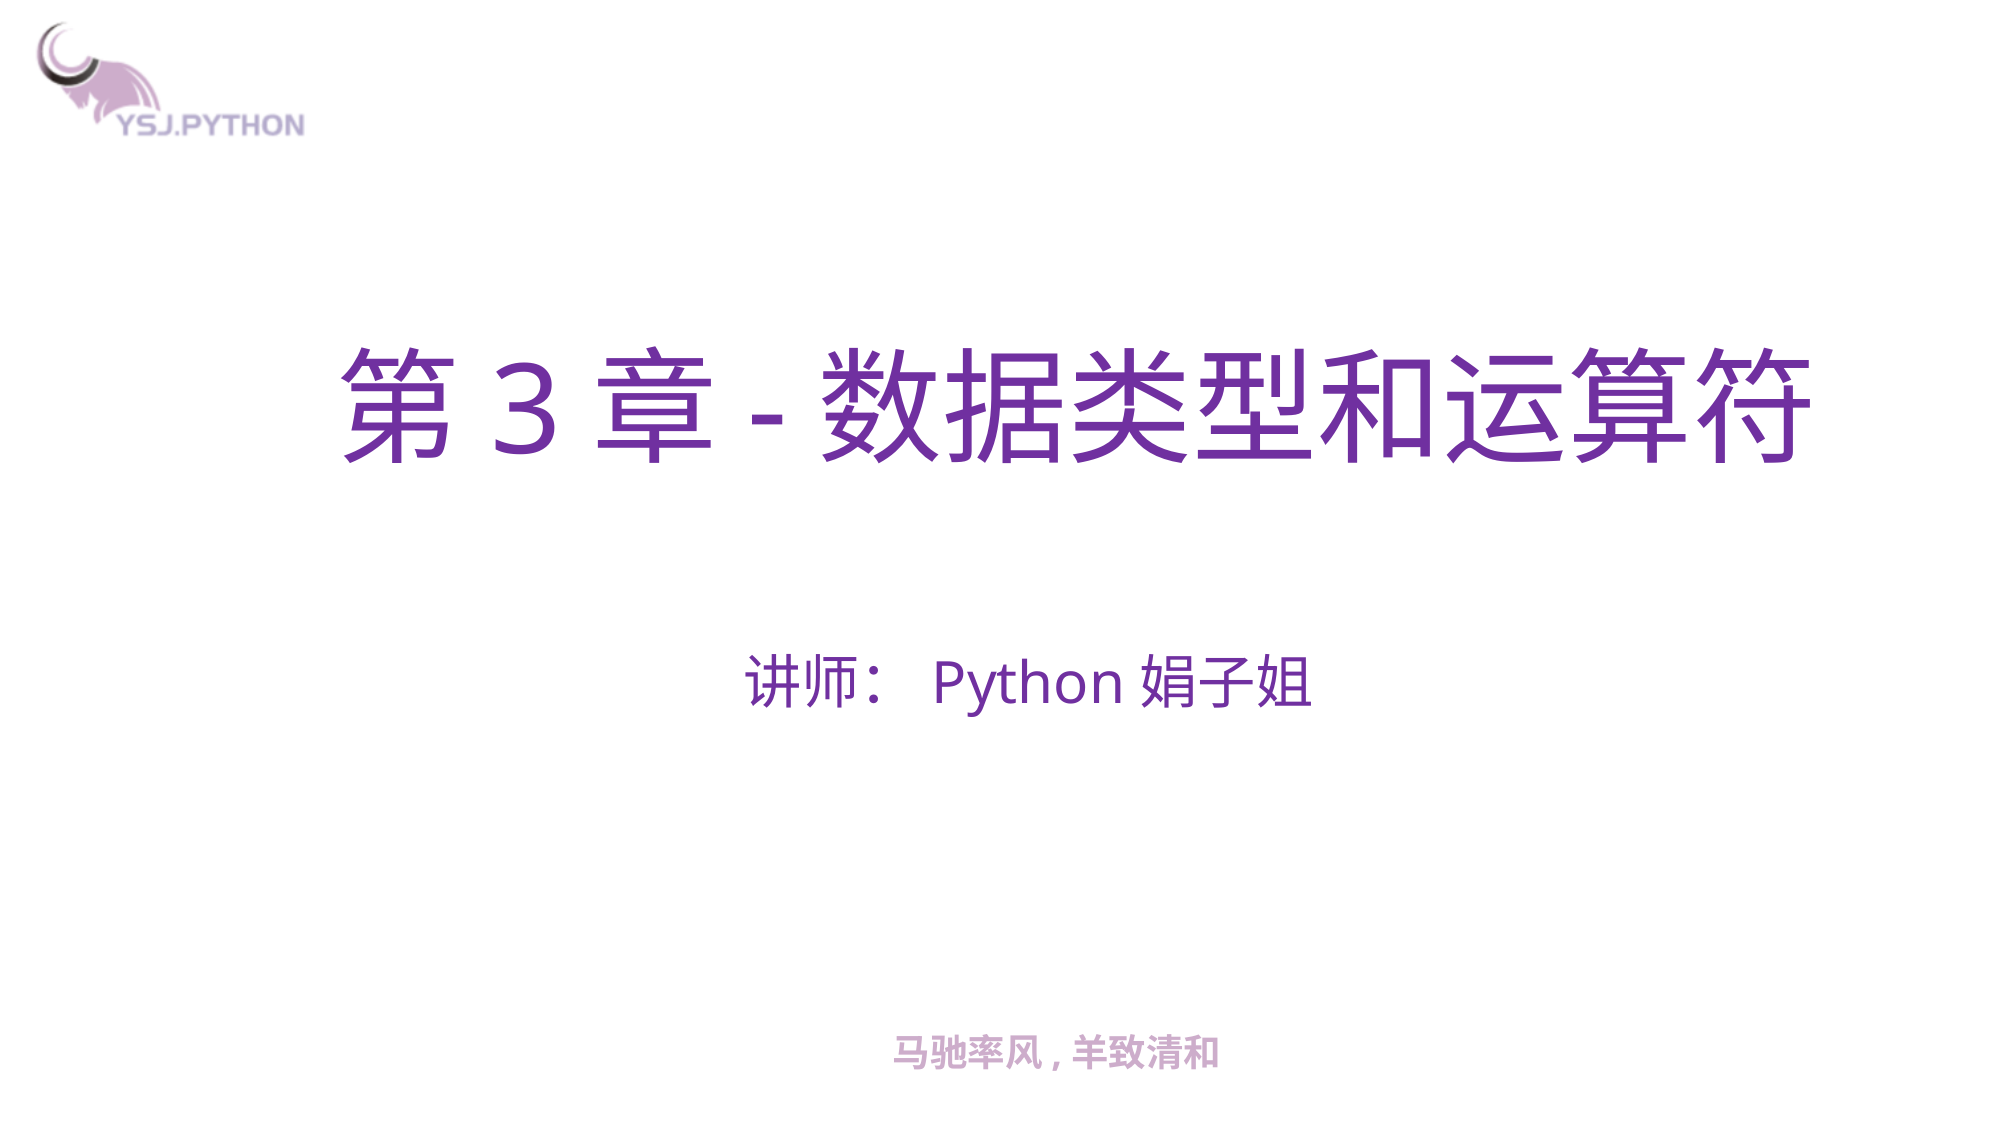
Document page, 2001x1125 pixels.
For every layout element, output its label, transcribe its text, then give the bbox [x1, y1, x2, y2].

text_box 马驰率风,羊致清和 [877, 1021, 1305, 1082]
text_box 第3章-数据类型和运算符 [320, 321, 1833, 487]
text_box 讲师：Python娟子姐 [728, 637, 1329, 723]
picture [0, 0, 346, 159]
